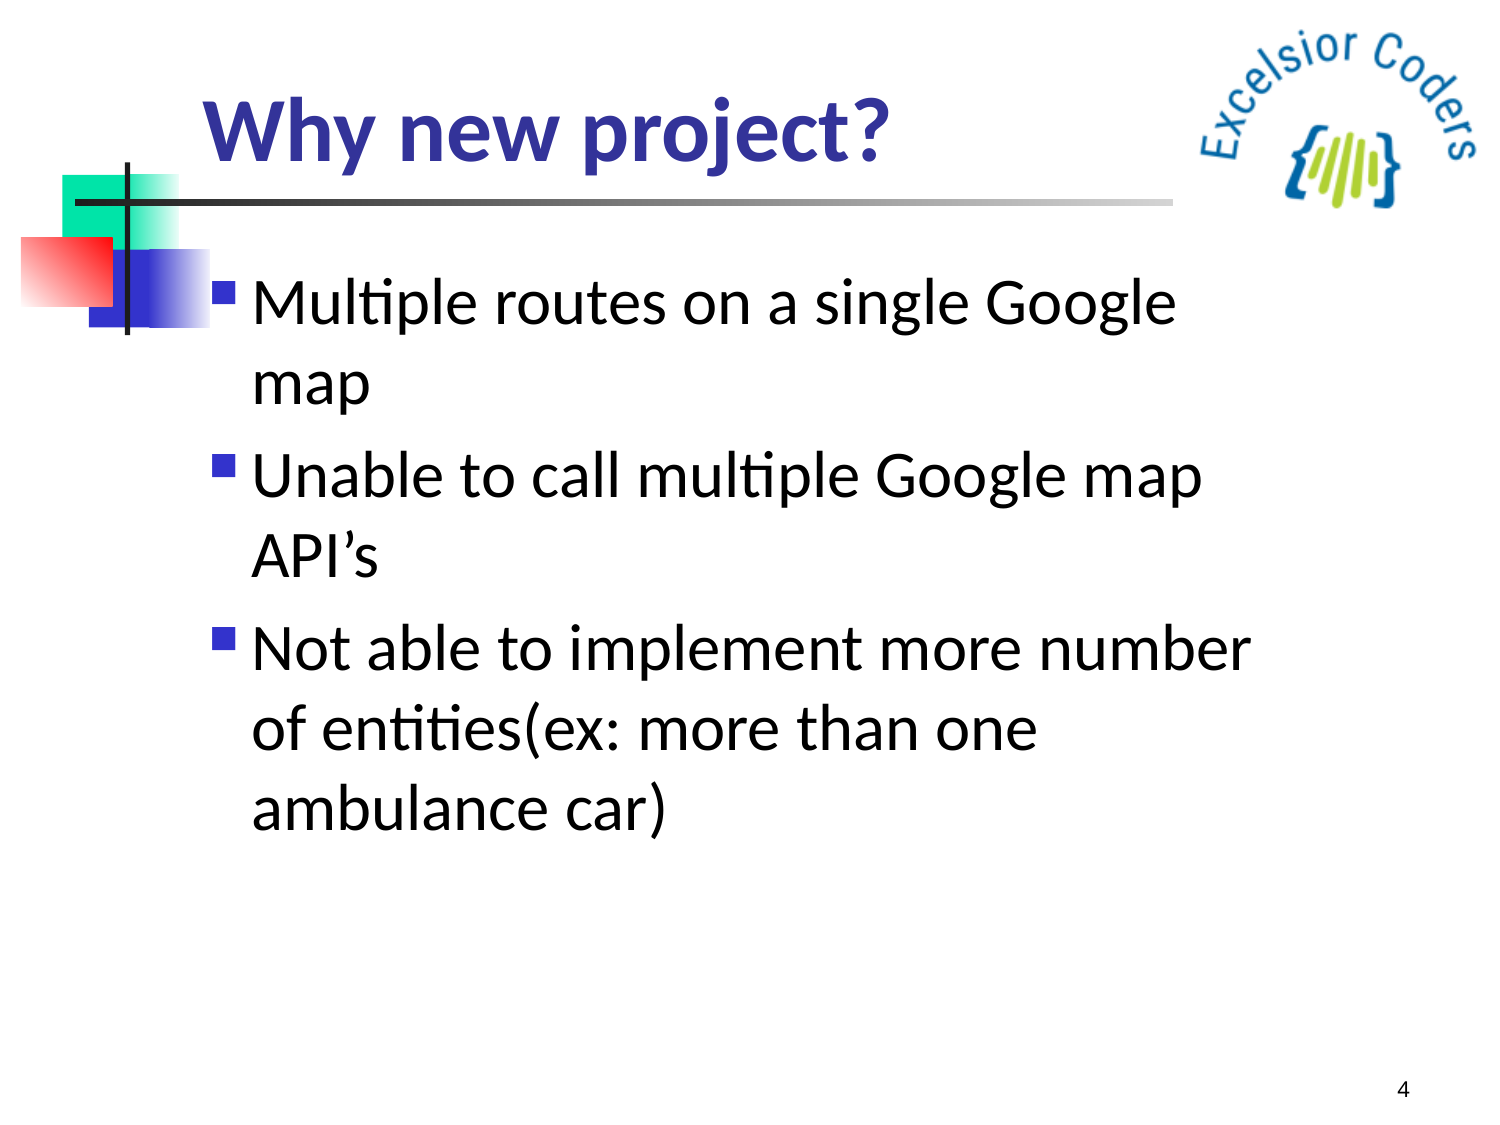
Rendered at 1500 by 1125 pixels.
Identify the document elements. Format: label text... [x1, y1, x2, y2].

list Multiple routes on a single Google map Unable to call multiple Google map API’s Not able to implement more number of entities(ex: more than one ambulance car) [193, 249, 1318, 1007]
title Why new project? [187, 0, 1467, 188]
picture [1173, 3, 1500, 229]
slide_number 4 [1112, 1037, 1426, 1113]
